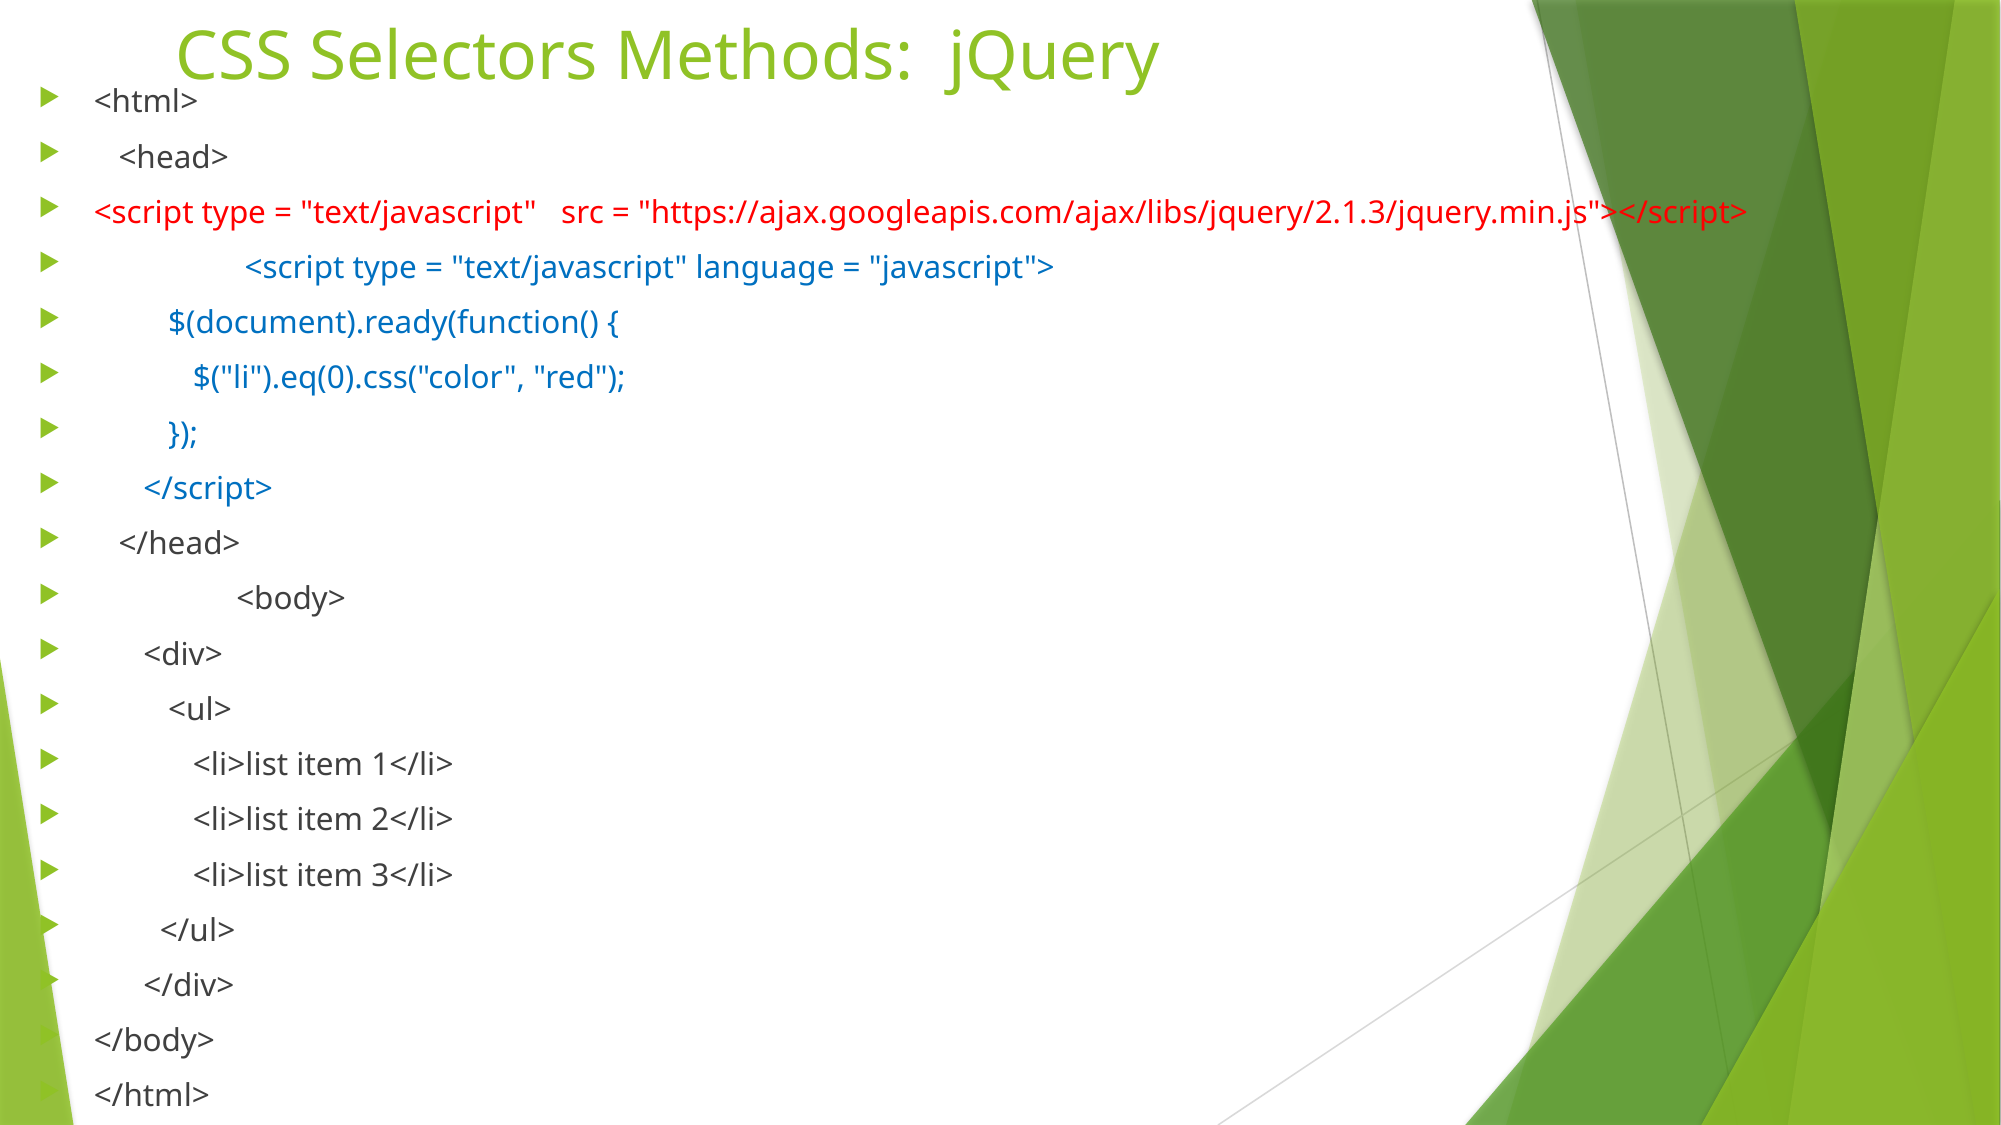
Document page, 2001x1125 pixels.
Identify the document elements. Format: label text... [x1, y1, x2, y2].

title CSS Selectors Methods: jQuery [125, 4, 1537, 73]
list <html> <head> <script type = "text/javascript" src = "https://ajax.googleapis.com/ajax/libs/jquery/2.1.3/jquery.min.js"></script> <script type = "text/javascript" language = "javascript"> $(document).ready(function() { $("li").eq(0).css("color", "red"); }); </script> </head> <body> <div> <ul> <li>list item 1</li> <li>list item 2</li> <li>list item 3</li> </ul> </div> </body> </html> [23, 73, 1944, 1125]
